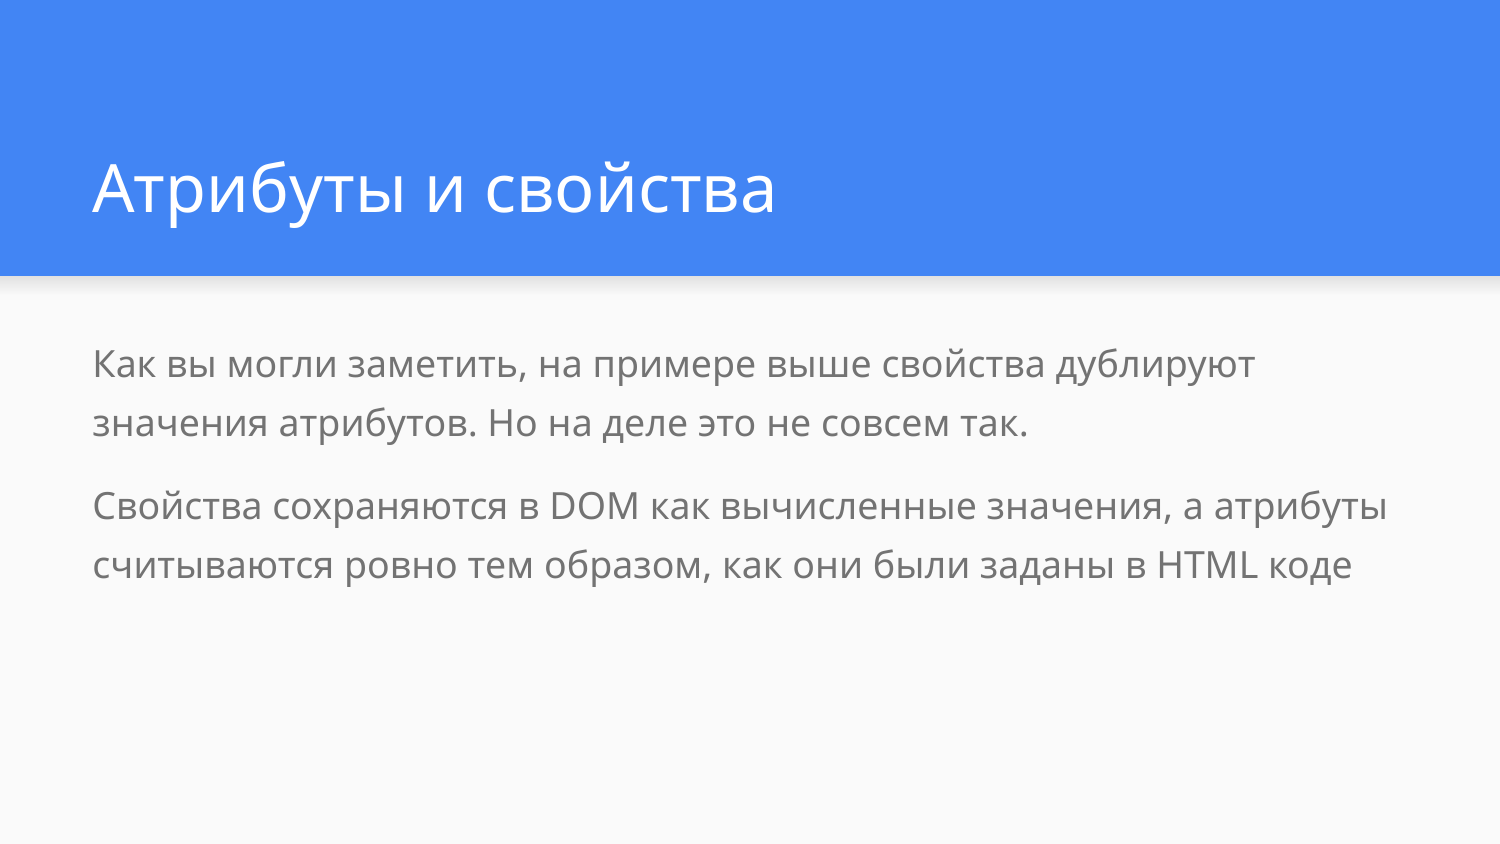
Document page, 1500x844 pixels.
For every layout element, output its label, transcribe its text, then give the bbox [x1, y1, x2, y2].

title Атрибуты и свойства [77, 121, 1427, 248]
list Как вы могли заметить, на примере выше свойства дублируют значения атрибутов. Но на деле это не совсем так. Свойства сохраняются в DOM как вычисленные значения, а атрибуты считываются ровно тем образом, как они были заданы в HTML коде [77, 314, 1427, 760]
